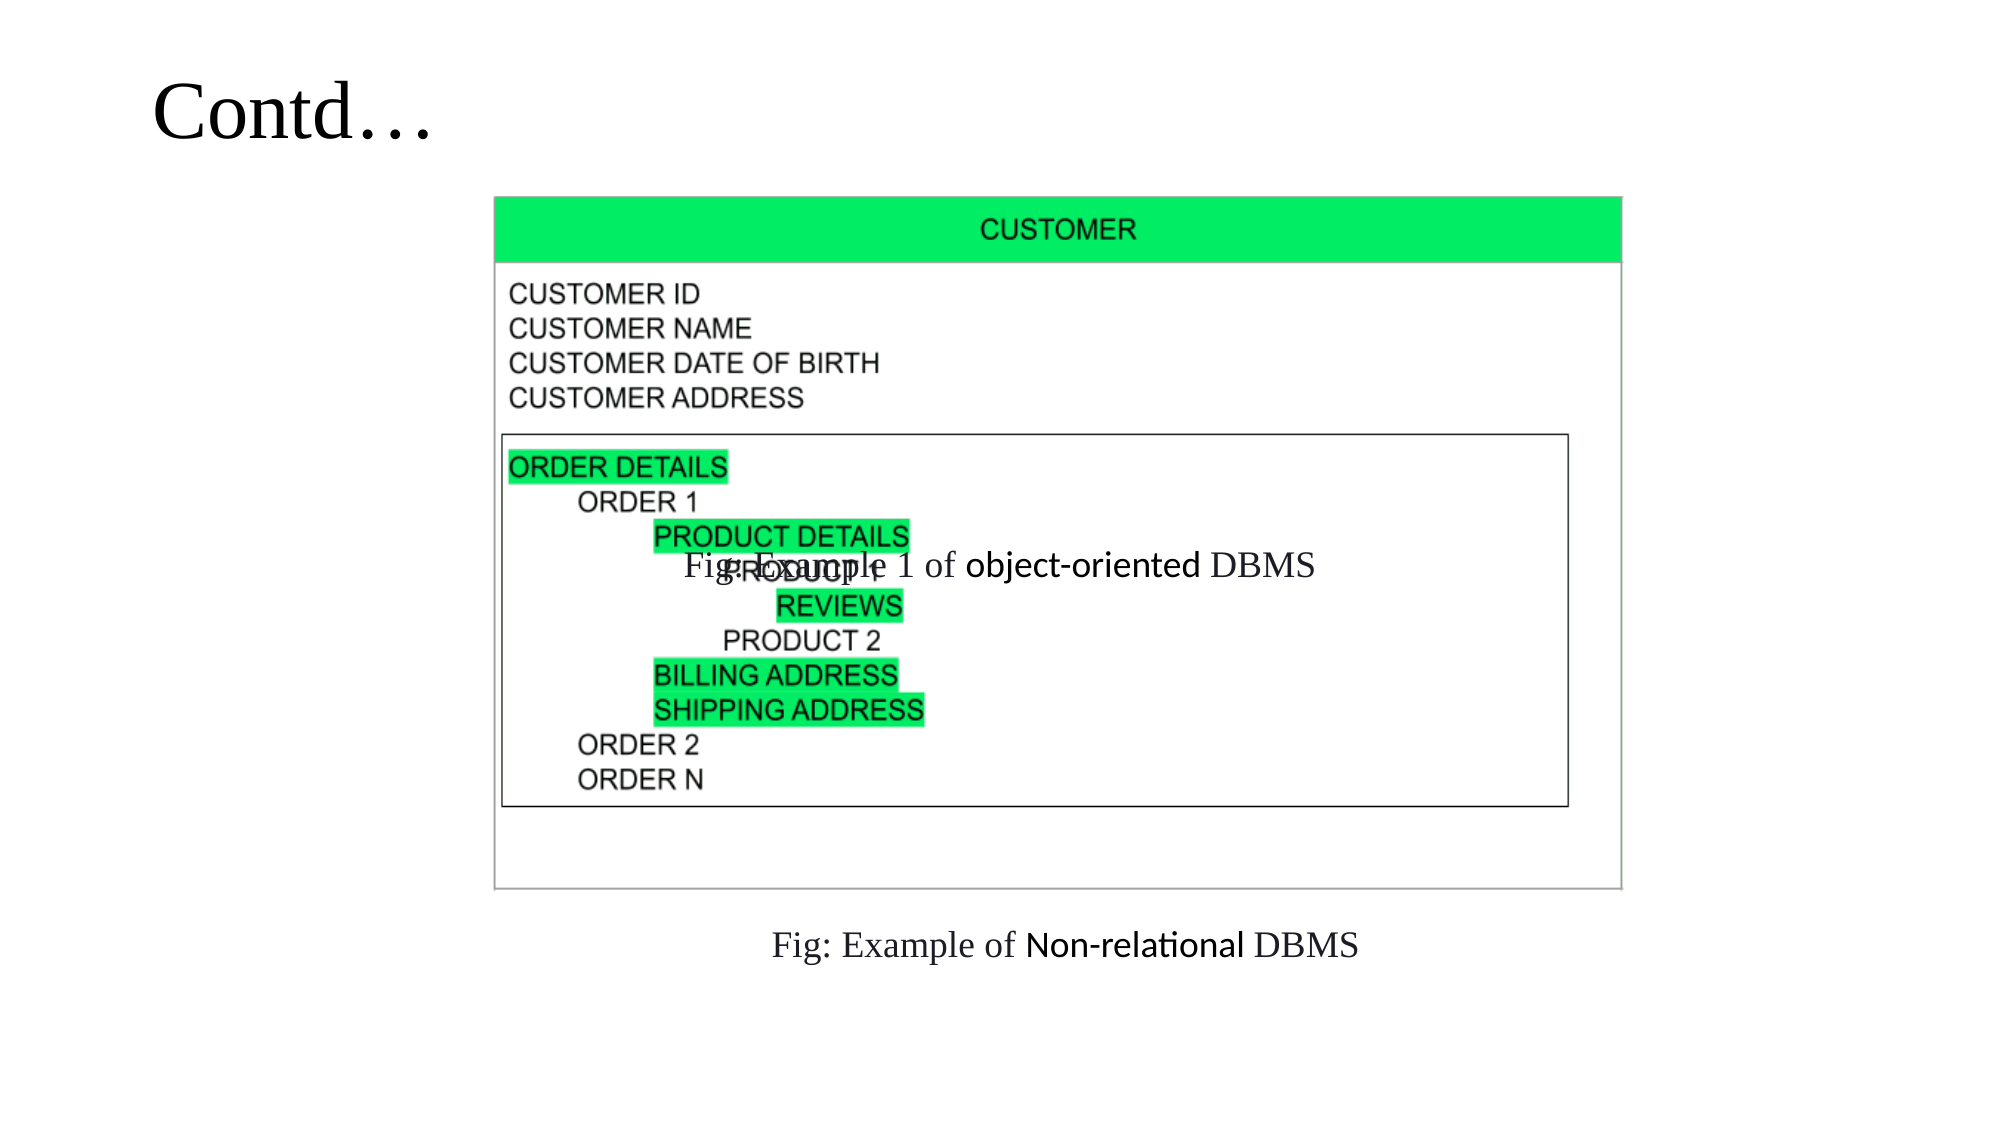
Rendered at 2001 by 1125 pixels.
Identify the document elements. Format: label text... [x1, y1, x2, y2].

text_box Fig: Example of Non-relational DBMS [756, 913, 1375, 973]
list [395, 164, 1652, 913]
title Contd… [137, 59, 1863, 165]
